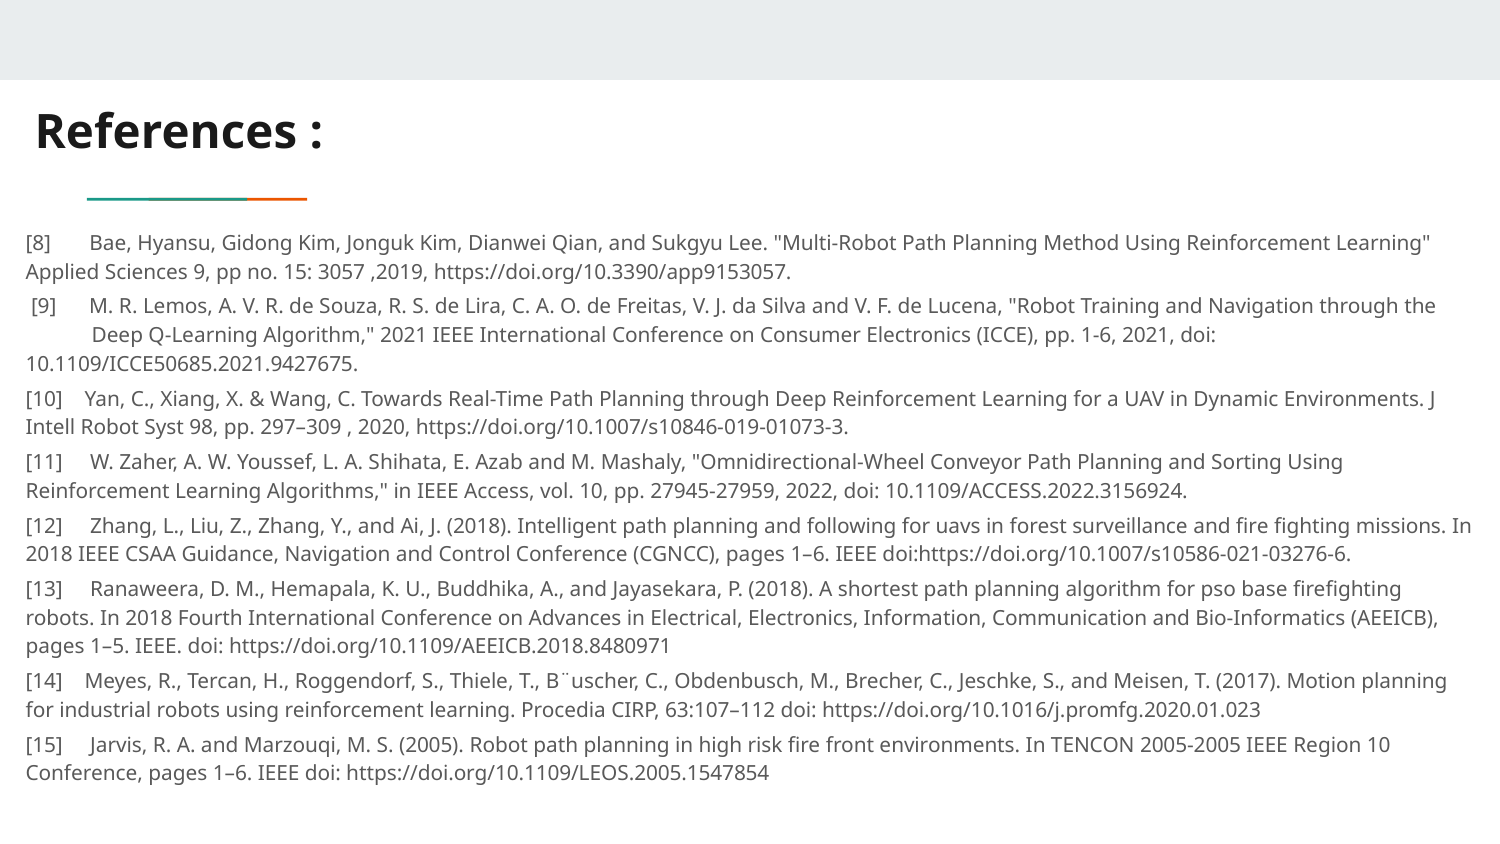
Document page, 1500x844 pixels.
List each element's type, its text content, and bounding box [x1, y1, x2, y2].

title References : [19, 86, 1281, 174]
list [8] Bae, Hyansu, Gidong Kim, Jonguk Kim, Dianwei Qian, and Sukgyu Lee. "Multi-Robot Path Planning Method Using Reinforcement Learning" Applied Sciences 9, pp no. 15: 3057 ,2019, https://doi.org/10.3390/app9153057. [9] M. R. Lemos, A. V. R. de Souza, R. S. de Lira, C. A. O. de Freitas, V. J. da Silva and V. F. de Lucena, "Robot Training and Navigation through the Deep Q-Learning Algorithm," 2021 IEEE International Conference on Consumer Electronics (ICCE), pp. 1-6, 2021, doi: 10.1109/ICCE50685.2021.9427675. [10] Yan, C., Xiang, X. & Wang, C. Towards Real-Time Path Planning through Deep Reinforcement Learning for a UAV in Dynamic Environments. J Intell Robot Syst 98, pp. 297–309 , 2020, https://doi.org/10.1007/s10846-019-01073-3. [11] W. Zaher, A. W. Youssef, L. A. Shihata, E. Azab and M. Mashaly, "Omnidirectional-Wheel Conveyor Path Planning and Sorting Using Reinforcement Learning Algorithms," in IEEE Access, vol. 10, pp. 27945-27959, 2022, doi: 10.1109/ACCESS.2022.3156924. [12] Zhang, L., Liu, Z., Zhang, Y., and Ai, J. (2018). Intelligent path planning and following for uavs in forest surveillance and fire fighting missions. In 2018 IEEE CSAA Guidance, Navigation and Control Conference (CGNCC), pages 1–6. IEEE doi:https://doi.org/10.1007/s10586-021-03276-6. [13] Ranaweera, D. M., Hemapala, K. U., Buddhika, A., and Jayasekara, P. (2018). A shortest path planning algorithm for pso base firefighting robots. In 2018 Fourth International Conference on Advances in Electrical, Electronics, Information, Communication and Bio-Informatics (AEEICB), pages 1–5. IEEE. doi: https://doi.org/10.1109/AEEICB.2018.8480971 [14] Meyes, R., Tercan, H., Roggendorf, S., Thiele, T., B¨uscher, C., Obdenbusch, M., Brecher, C., Jeschke, S., and Meisen, T. (2017). Motion planning for industrial robots using reinforcement learning. Procedia CIRP, 63:107–112 doi: https://doi.org/10.1016/j.promfg.2020.01.023 [15] Jarvis, R. A. and Marzouqi, M. S. (2005). Robot path planning in high risk fire front environments. In TENCON 2005-2005 IEEE Region 10 Conference, pages 1–6. IEEE doi: https://doi.org/10.1109/LEOS.2005.1547854 [10, 210, 1488, 835]
